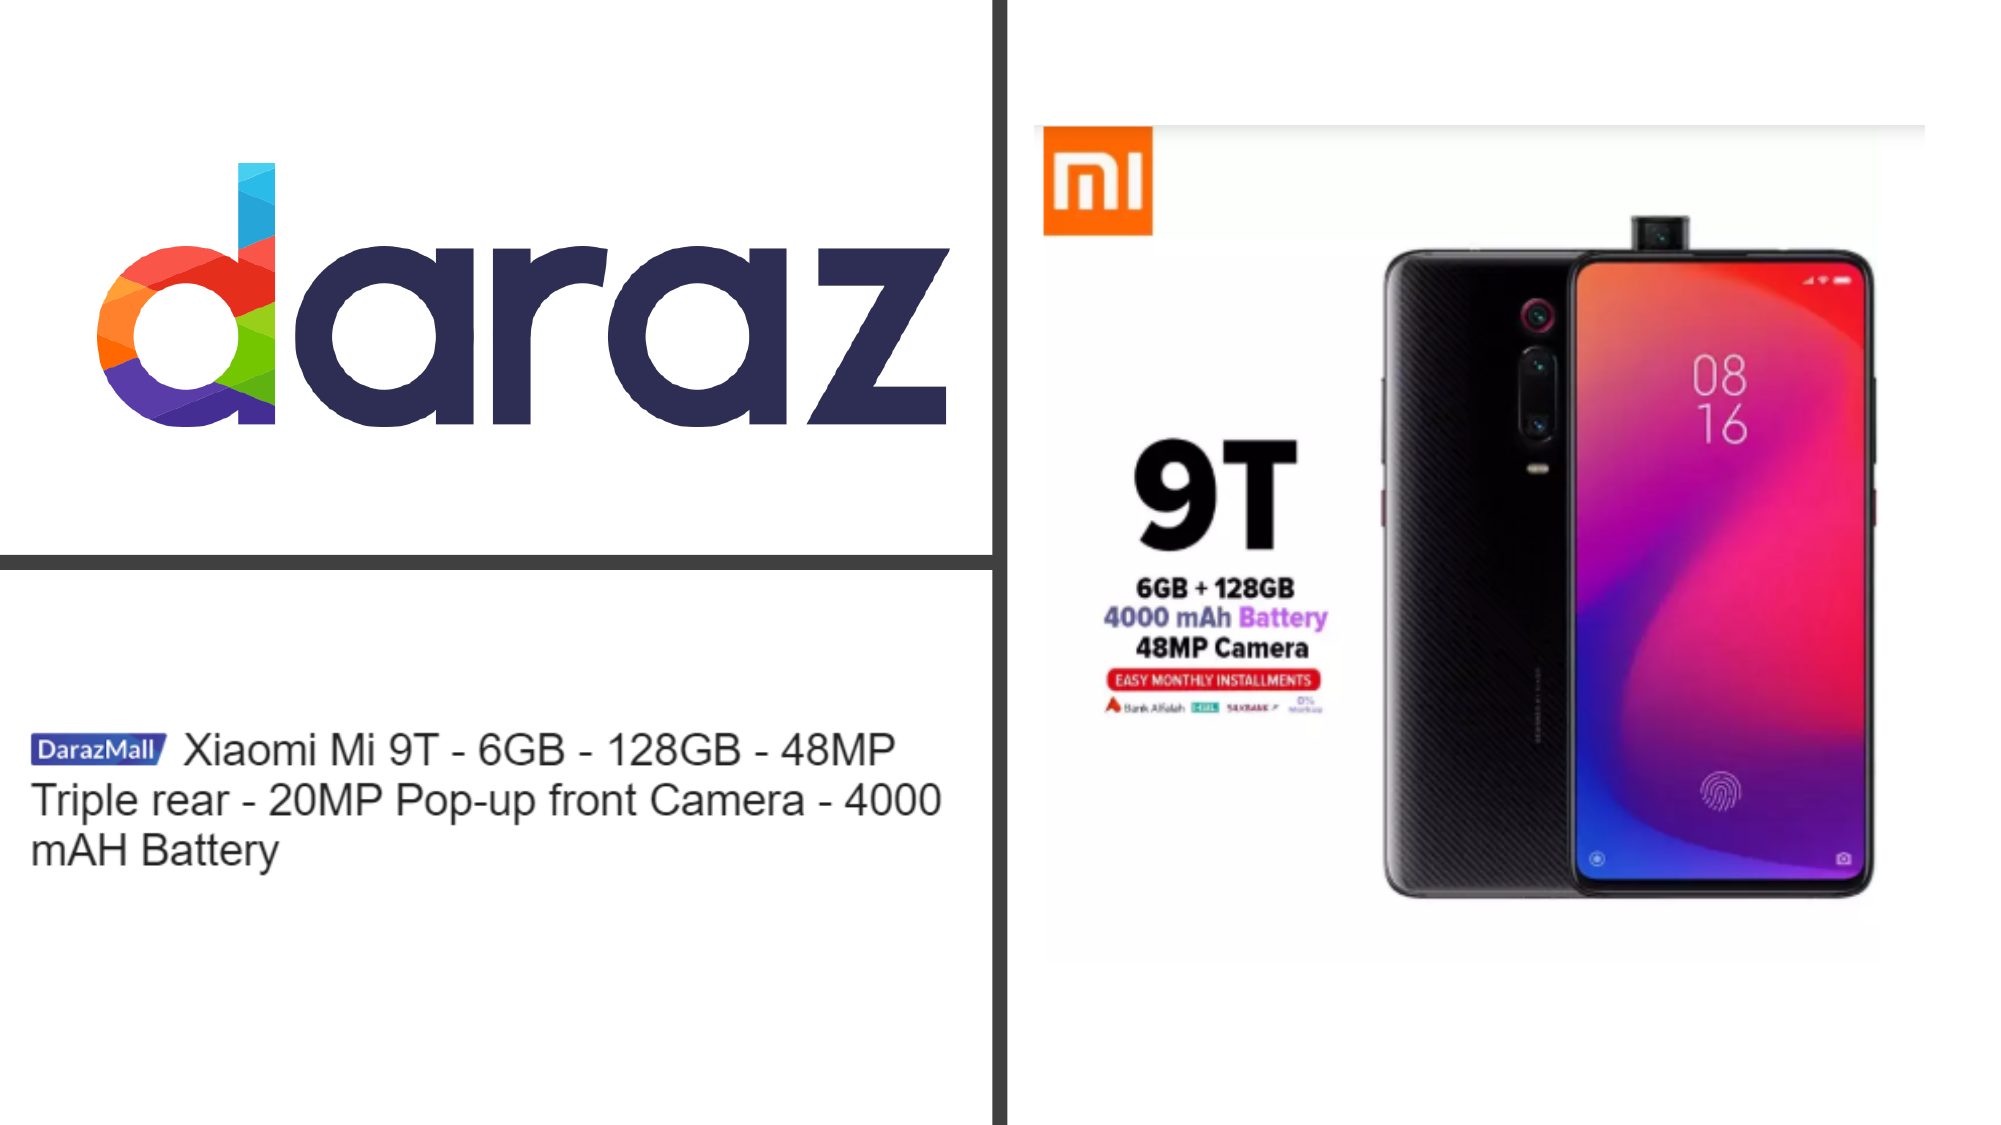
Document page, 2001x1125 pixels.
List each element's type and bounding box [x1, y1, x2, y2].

picture [74, 138, 966, 444]
text_box [991, 0, 1008, 1125]
picture [17, 722, 988, 890]
picture [1034, 125, 1925, 976]
text_box [0, 554, 1006, 571]
